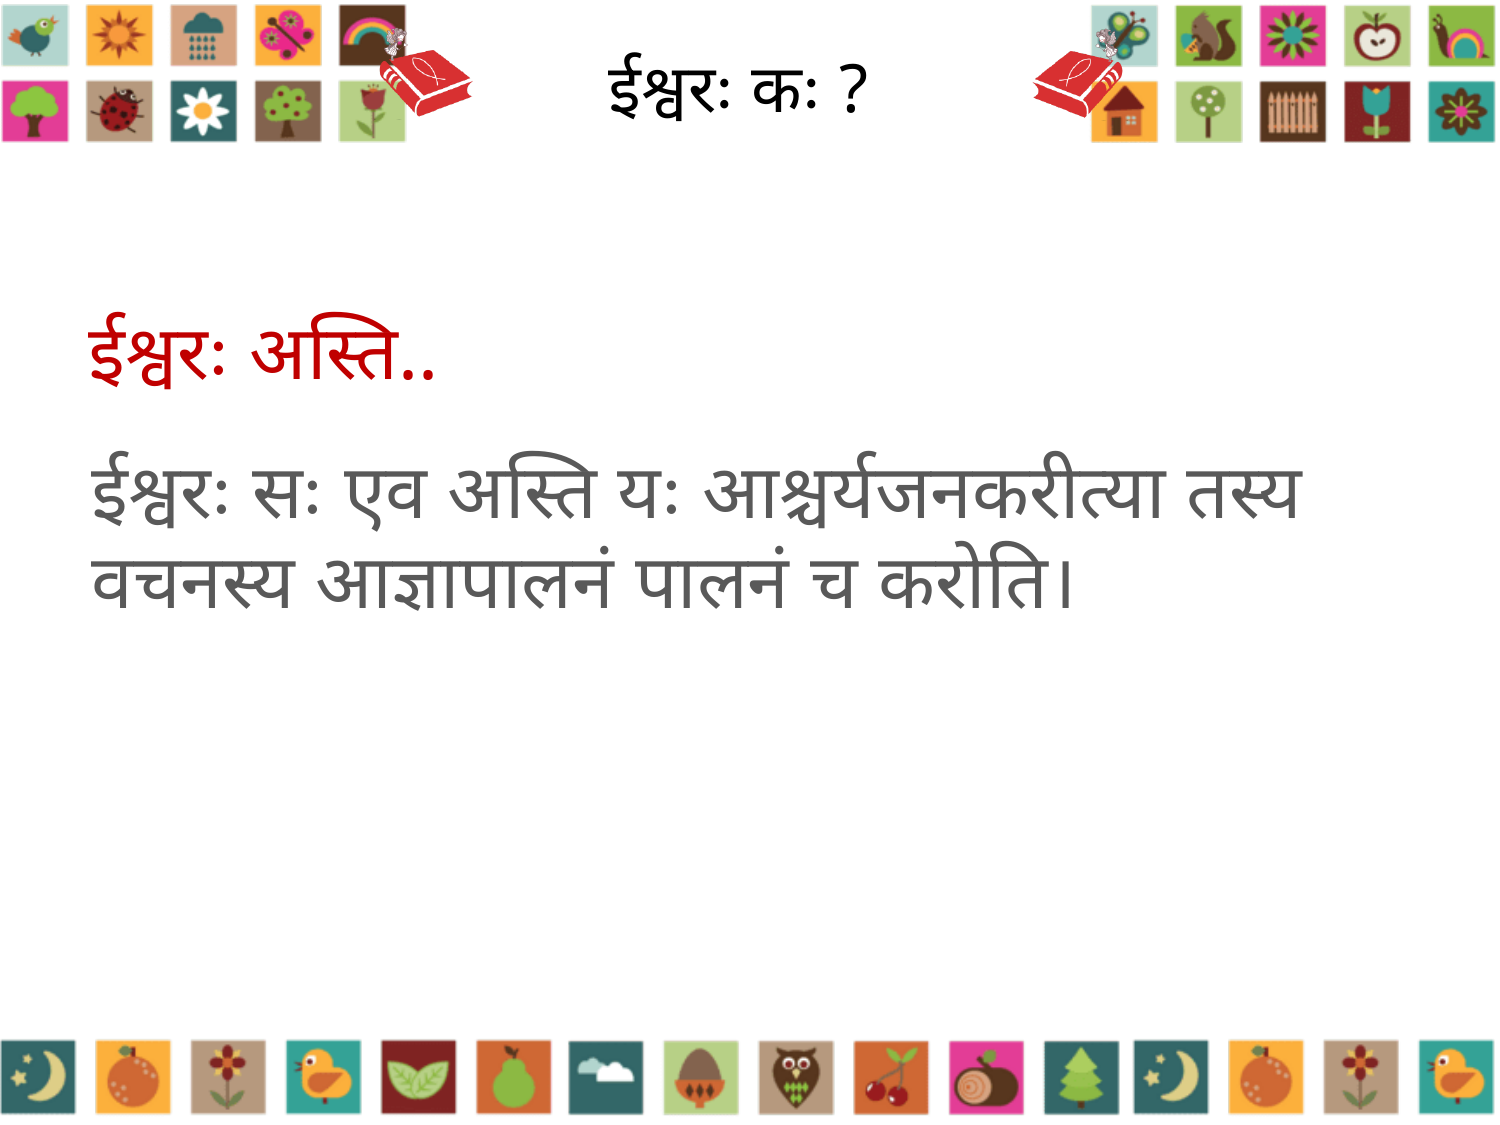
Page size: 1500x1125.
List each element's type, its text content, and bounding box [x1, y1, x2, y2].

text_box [0, 1028, 1500, 1118]
picture [0, 3, 505, 150]
text_box ईश्वरः कः ? [425, 38, 1078, 133]
picture [1000, 3, 1500, 150]
text_box ईश्वरः सः एव अस्ति यः आश्चर्यजनकरीत्या तस्य वचनस्य आज्ञापालनं पालनं च करोति। [76, 436, 1436, 632]
text_box ईश्वरः अस्ति.. [74, 296, 1421, 402]
